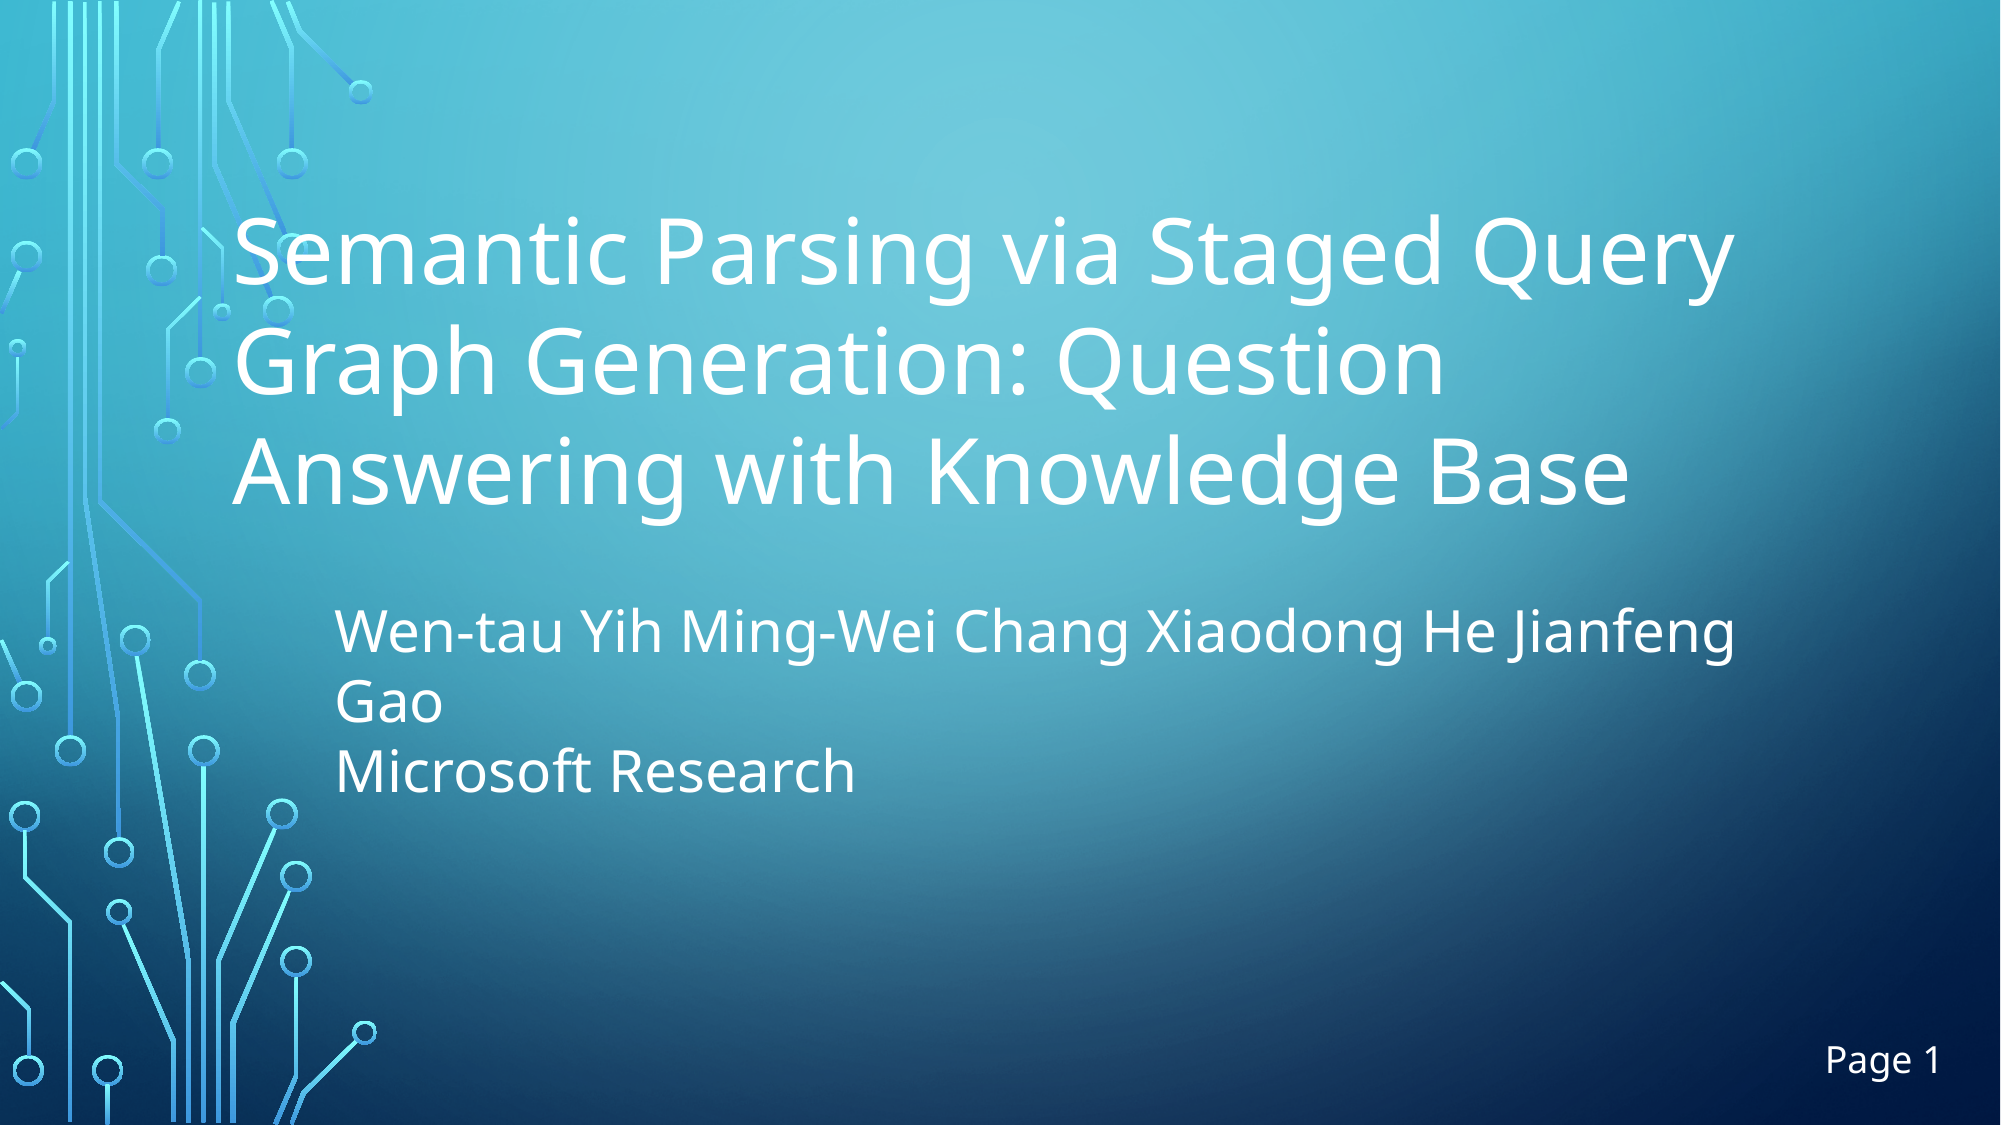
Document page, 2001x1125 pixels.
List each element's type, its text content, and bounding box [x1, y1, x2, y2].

text_box Page 1 [1810, 1029, 1973, 1089]
text_box Semantic Parsing via Staged Query Graph Generation: Question Answering with Knowledge Base [217, 185, 1858, 531]
text_box Wen-tau Yih Ming-Wei Chang Xiaodong He Jianfeng Gao Microsoft Research [320, 586, 1776, 812]
